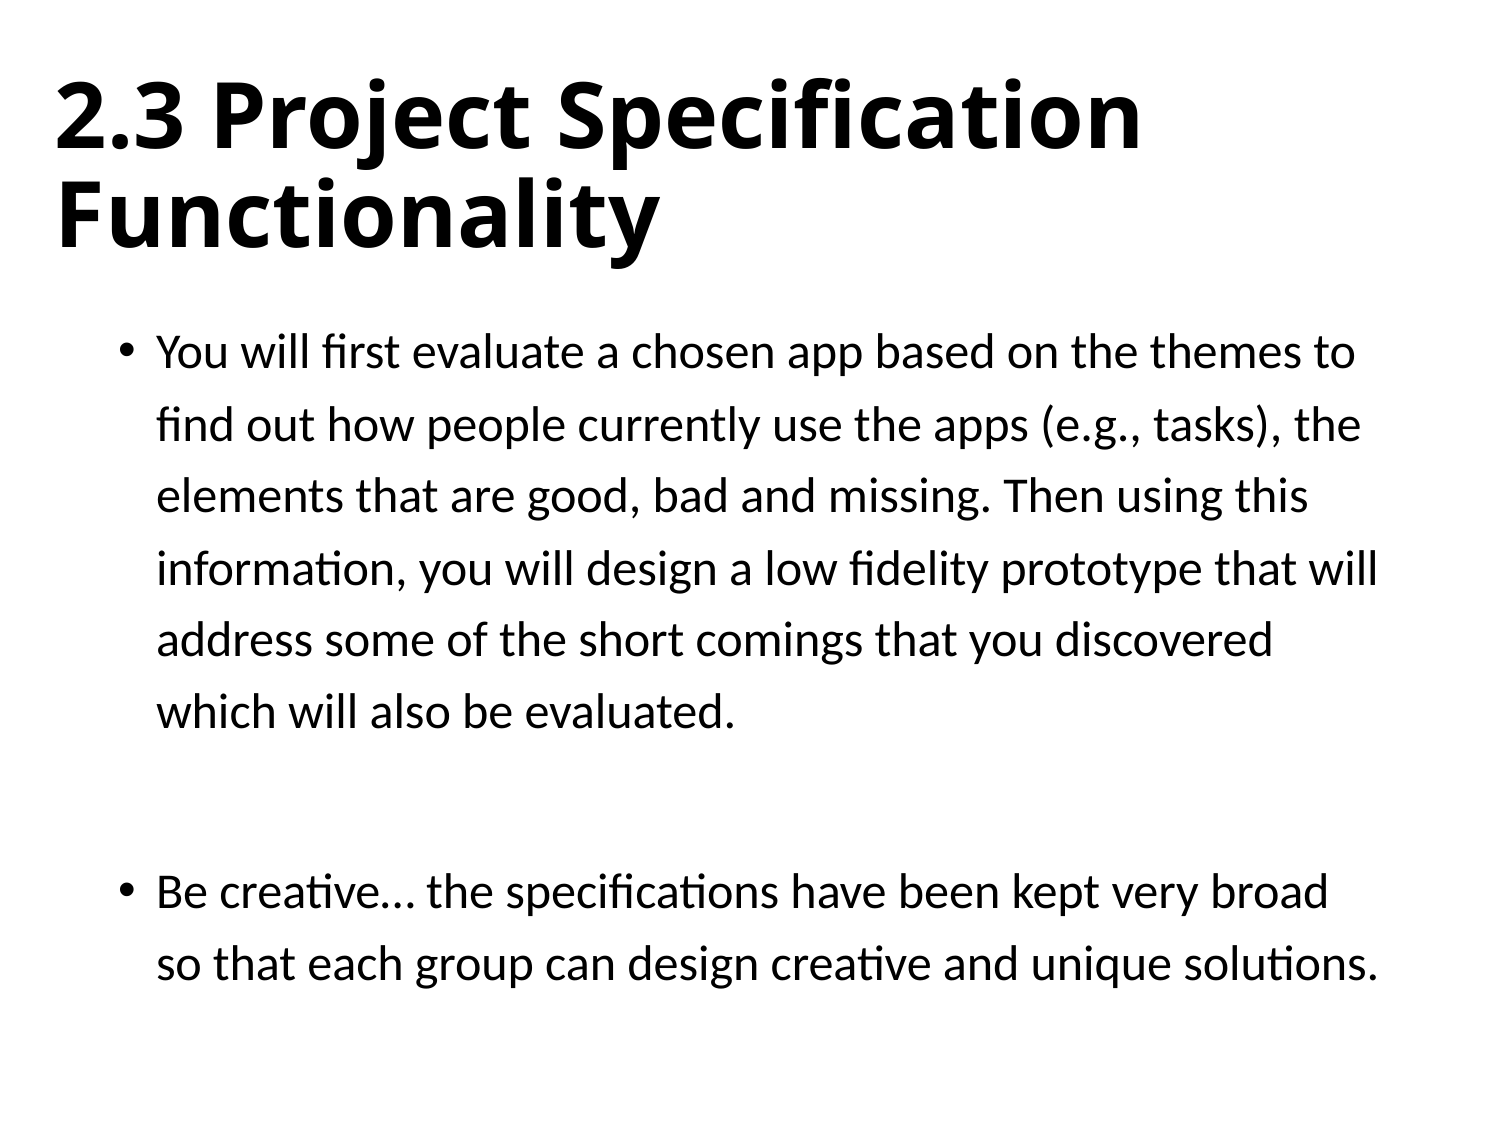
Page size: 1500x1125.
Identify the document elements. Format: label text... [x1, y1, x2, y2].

title 2.3 Project Specification Functionality [39, 59, 1481, 278]
list You will first evaluate a chosen app based on the themes to find out how people currently use the apps (e.g., tasks), the elements that are good, bad and missing. Then using this information, you will design a low fidelity prototype that will address some of the short comings that you discovered which will also be evaluated. Be creative… the specifications have been kept very broad so that each group can design creative and unique solutions. [103, 299, 1397, 1014]
